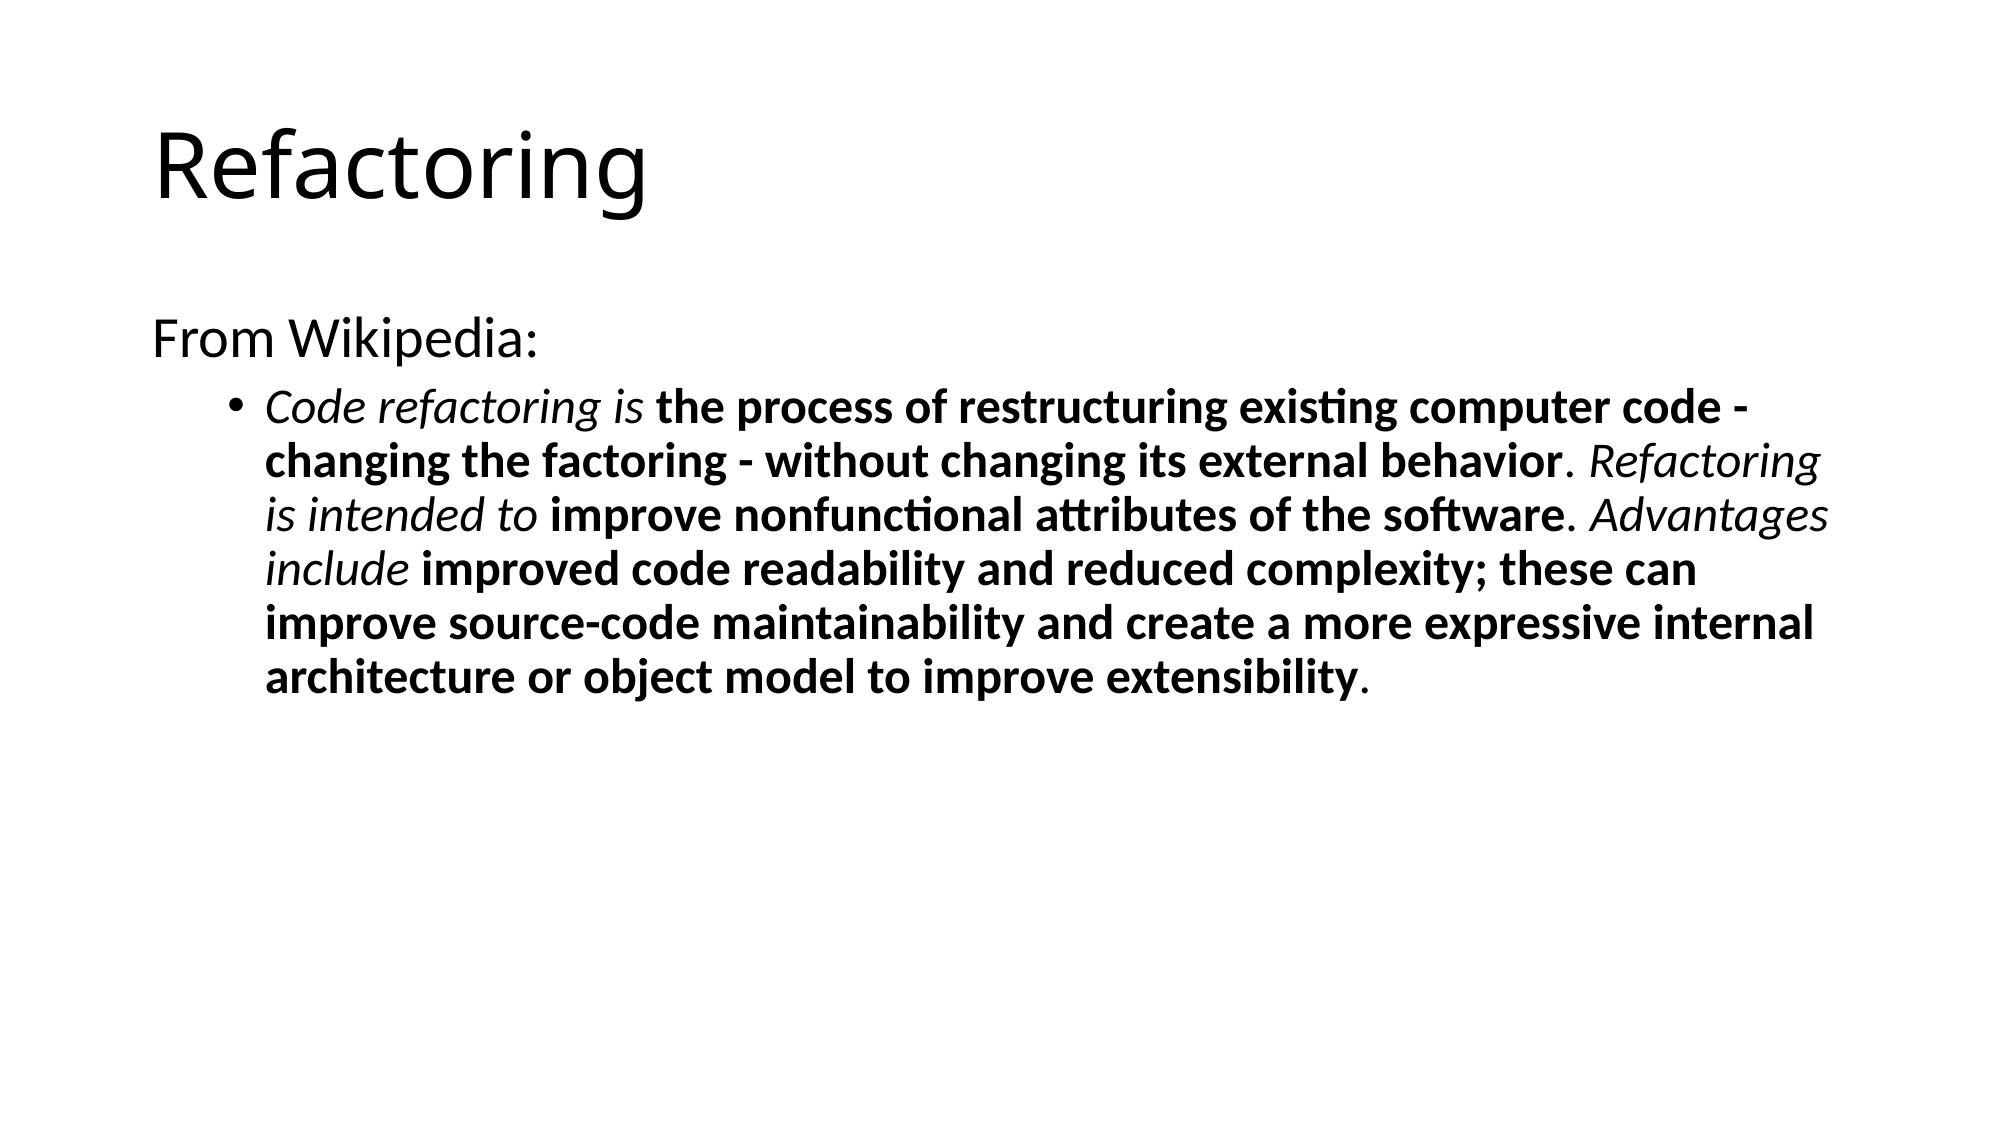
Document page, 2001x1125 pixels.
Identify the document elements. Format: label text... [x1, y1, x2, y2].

list From Wikipedia: Code refactoring is the process of restructuring existing computer code - changing the factoring - without changing its external behavior. Refactoring is intended to improve nonfunctional attributes of the software. Advantages include improved code readability and reduced complexity; these can improve source-code maintainability and create a more expressive internal architecture or object model to improve extensibility. [137, 299, 1863, 1014]
title Refactoring [137, 59, 1863, 278]
